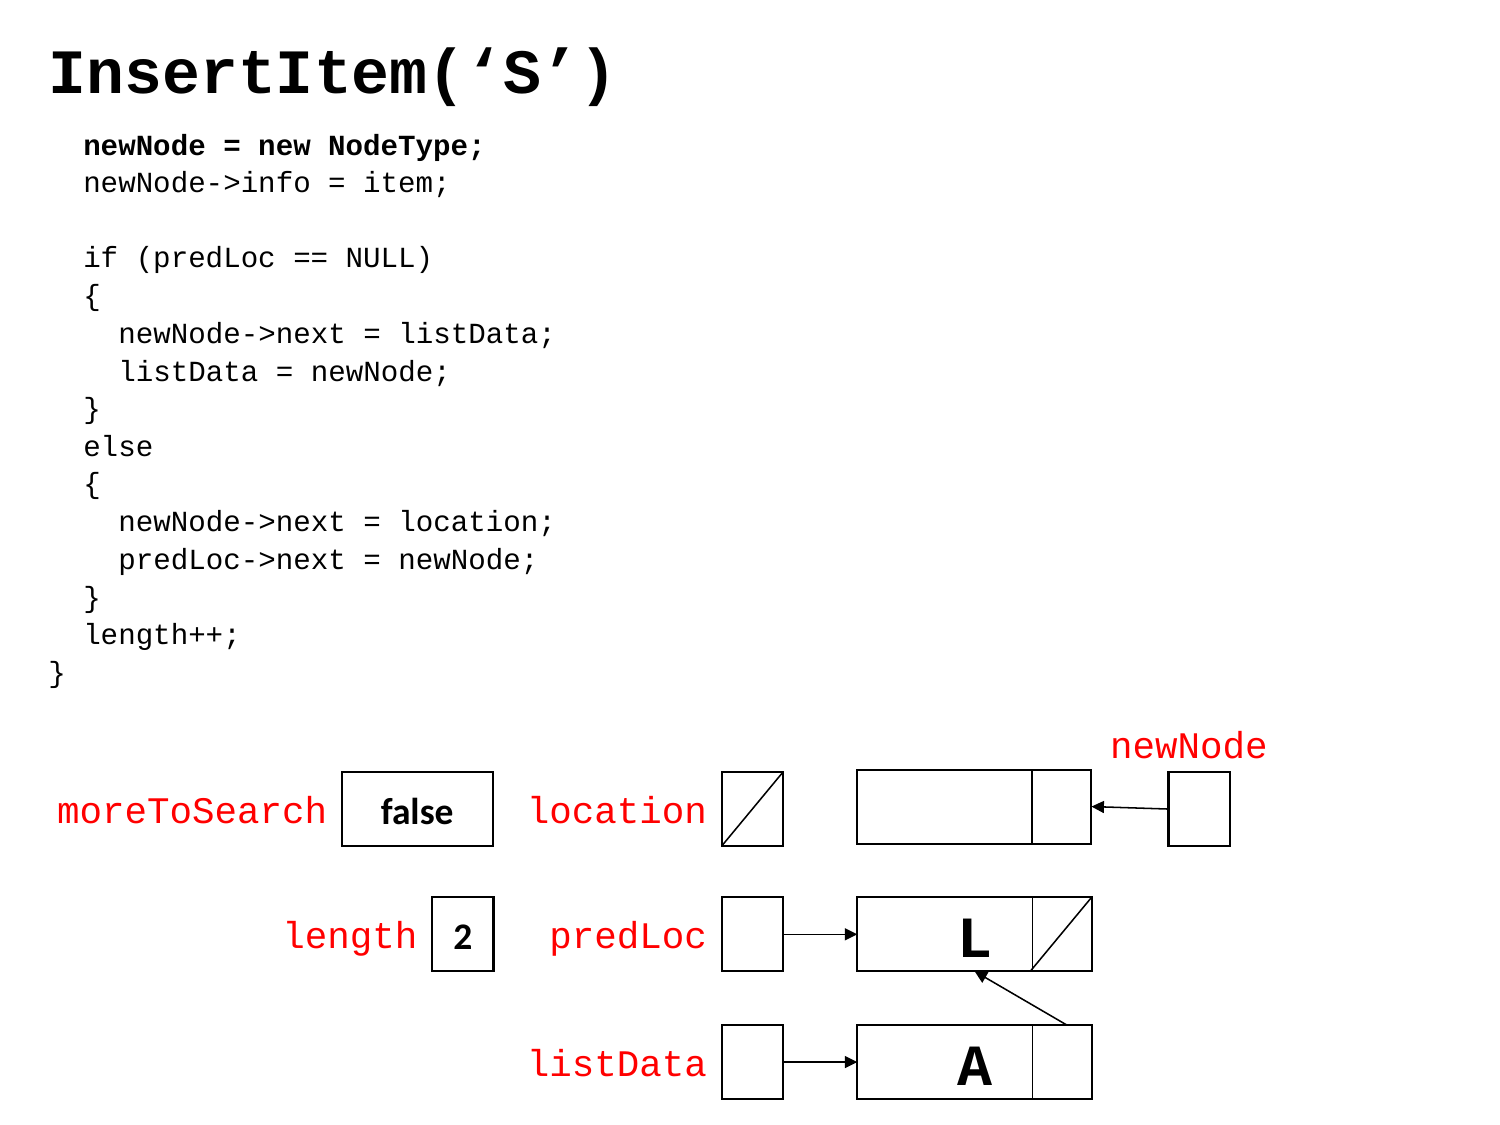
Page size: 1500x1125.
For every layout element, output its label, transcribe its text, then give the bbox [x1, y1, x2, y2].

text_box location [493, 778, 716, 839]
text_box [974, 971, 1068, 1026]
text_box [721, 771, 784, 847]
text_box [721, 897, 783, 972]
text_box [1033, 769, 1092, 844]
text_box L [857, 897, 1026, 972]
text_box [1030, 897, 1092, 972]
title InsertItem(‘S’) [33, 31, 1294, 116]
list newNode = new NodeType; newNode->info = item; if (predLoc == NULL) { newNode->next = listData; listData = newNode; } else { newNode->next = location; predLoc->next = newNode; } length++; } [33, 122, 1055, 909]
text_box [1168, 774, 1230, 847]
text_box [1091, 806, 1169, 810]
text_box length [204, 903, 433, 964]
text_box moreToSearch [34, 778, 342, 839]
text_box newNode [1054, 713, 1283, 774]
text_box A [857, 1025, 1028, 1100]
text_box [856, 769, 1031, 844]
text_box predLoc [493, 903, 722, 964]
text_box 2 [432, 897, 494, 972]
text_box [721, 1025, 783, 1100]
text_box false [342, 772, 493, 847]
text_box A [1037, 1025, 1093, 1100]
text_box listData [493, 1031, 722, 1092]
